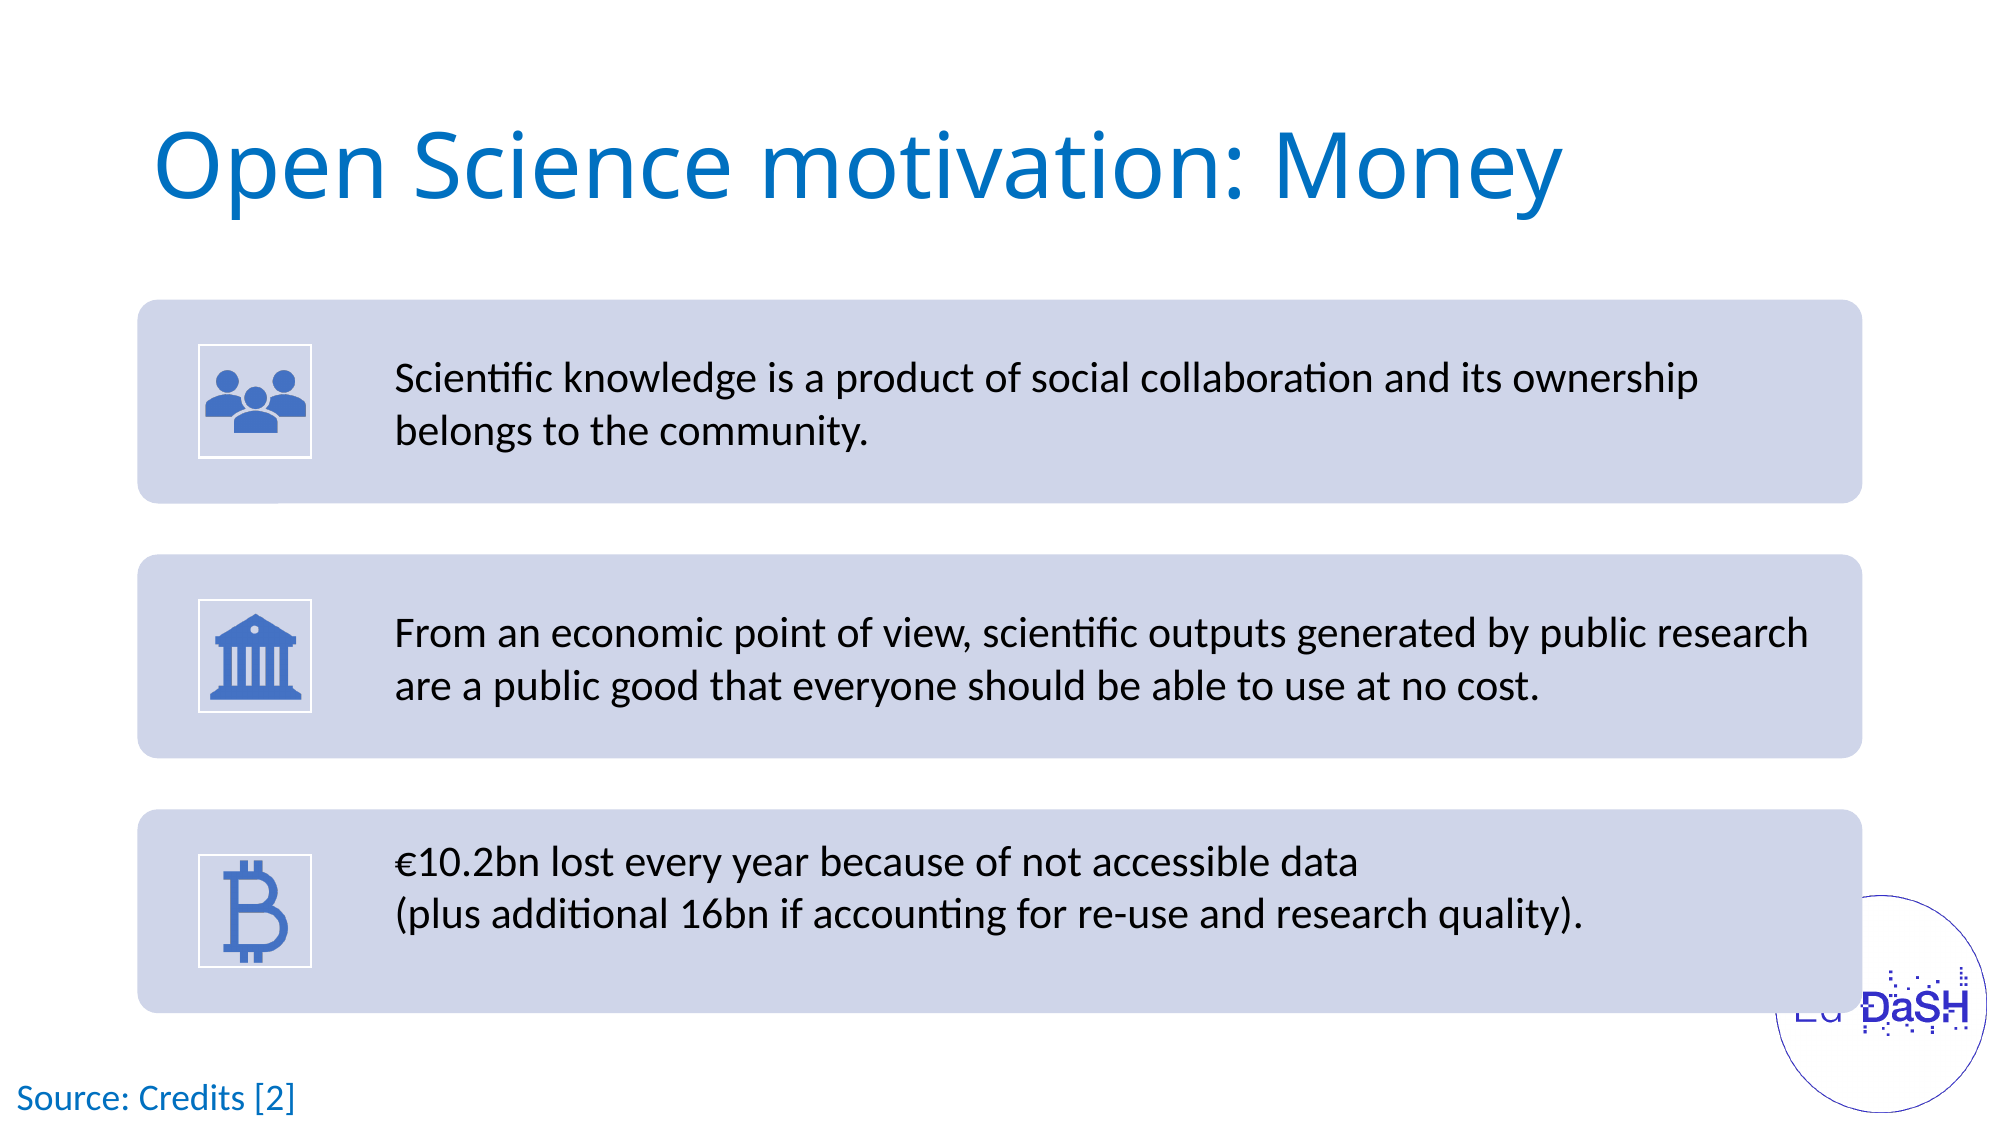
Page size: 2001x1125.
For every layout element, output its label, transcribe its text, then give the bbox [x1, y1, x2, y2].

text_box Source: Credits [2] [1, 1065, 312, 1125]
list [137, 299, 1863, 1014]
title Open Science motivation: Money [137, 59, 1863, 278]
picture [1775, 895, 1987, 1113]
